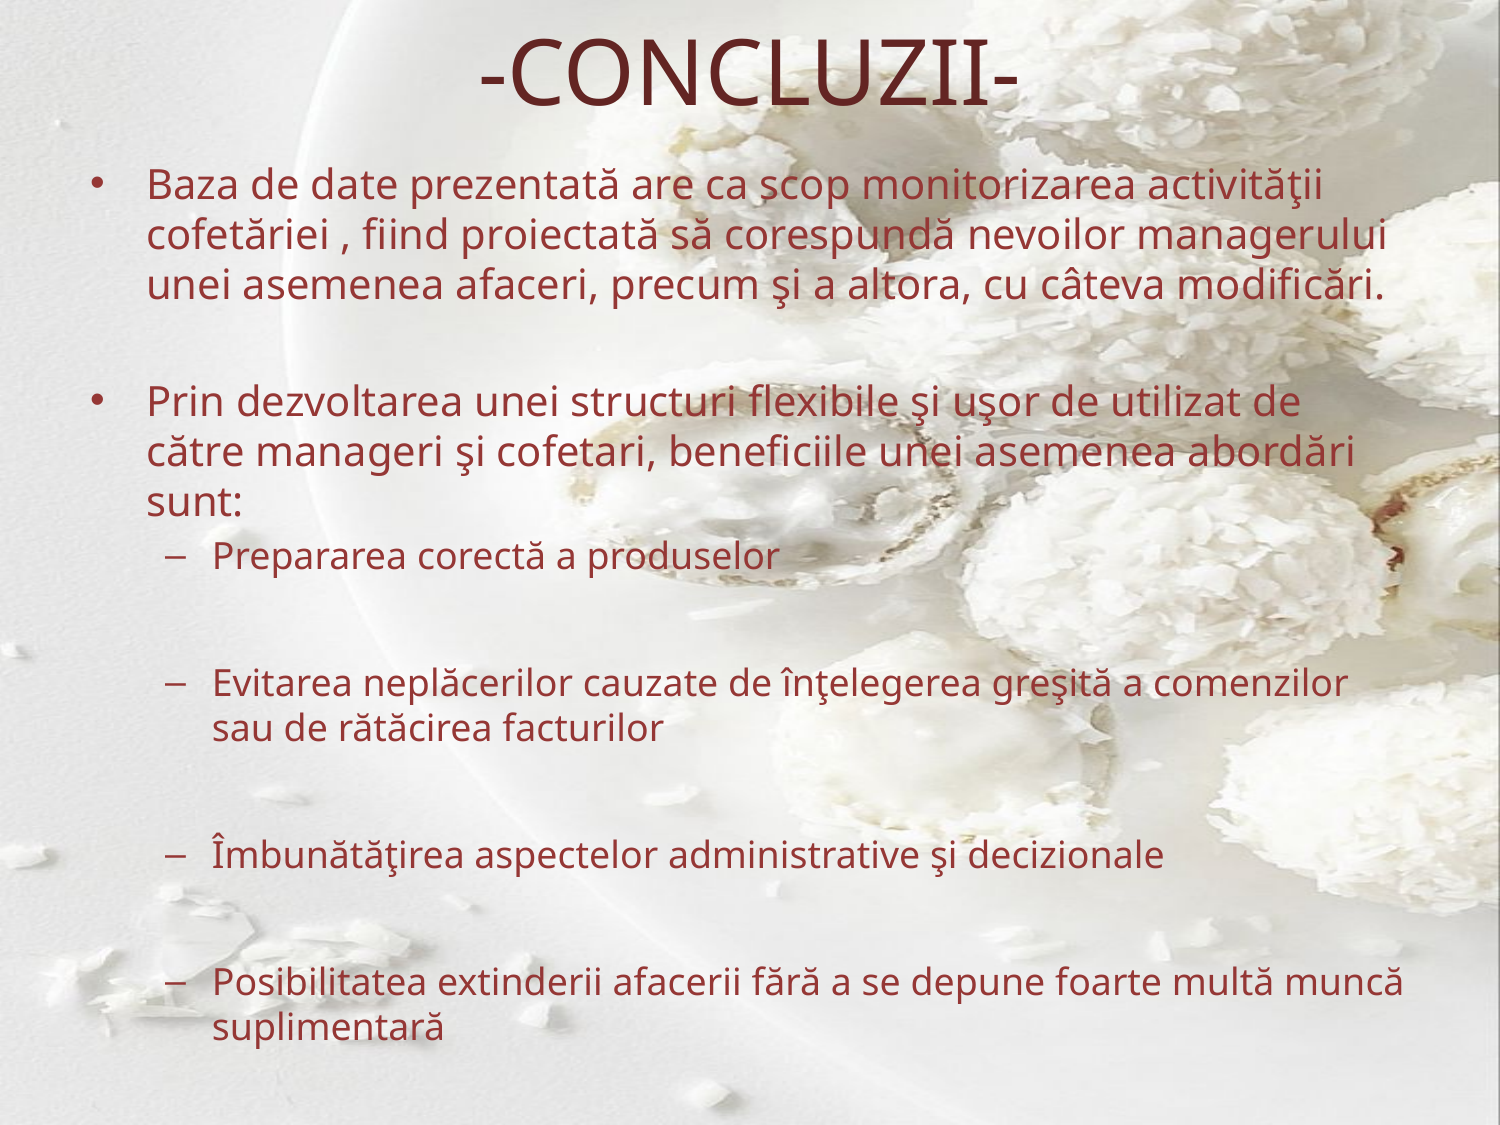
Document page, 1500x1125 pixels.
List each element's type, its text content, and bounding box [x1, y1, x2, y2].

title -CONCLUZII- [75, 0, 1425, 138]
picture [0, 0, 1500, 1125]
list Baza de date prezentată are ca scop monitorizarea activităţii cofetăriei , fiind proiectată să corespundă nevoilor managerului unei asemenea afaceri, precum şi a altora, cu câteva modificări. Prin dezvoltarea unei structuri flexibile şi uşor de utilizat de către manageri şi cofetari, beneficiile unei asemenea abordări sunt: Prepararea corectă a produselor Evitarea neplăcerilor cauzate de înţelegerea greşită a comenzilor sau de rătăcirea facturilor Îmbunătăţirea aspectelor administrative şi decizionale Posibilitatea extinderii afacerii fără a se depune foarte multă muncă suplimentară [75, 149, 1425, 1063]
